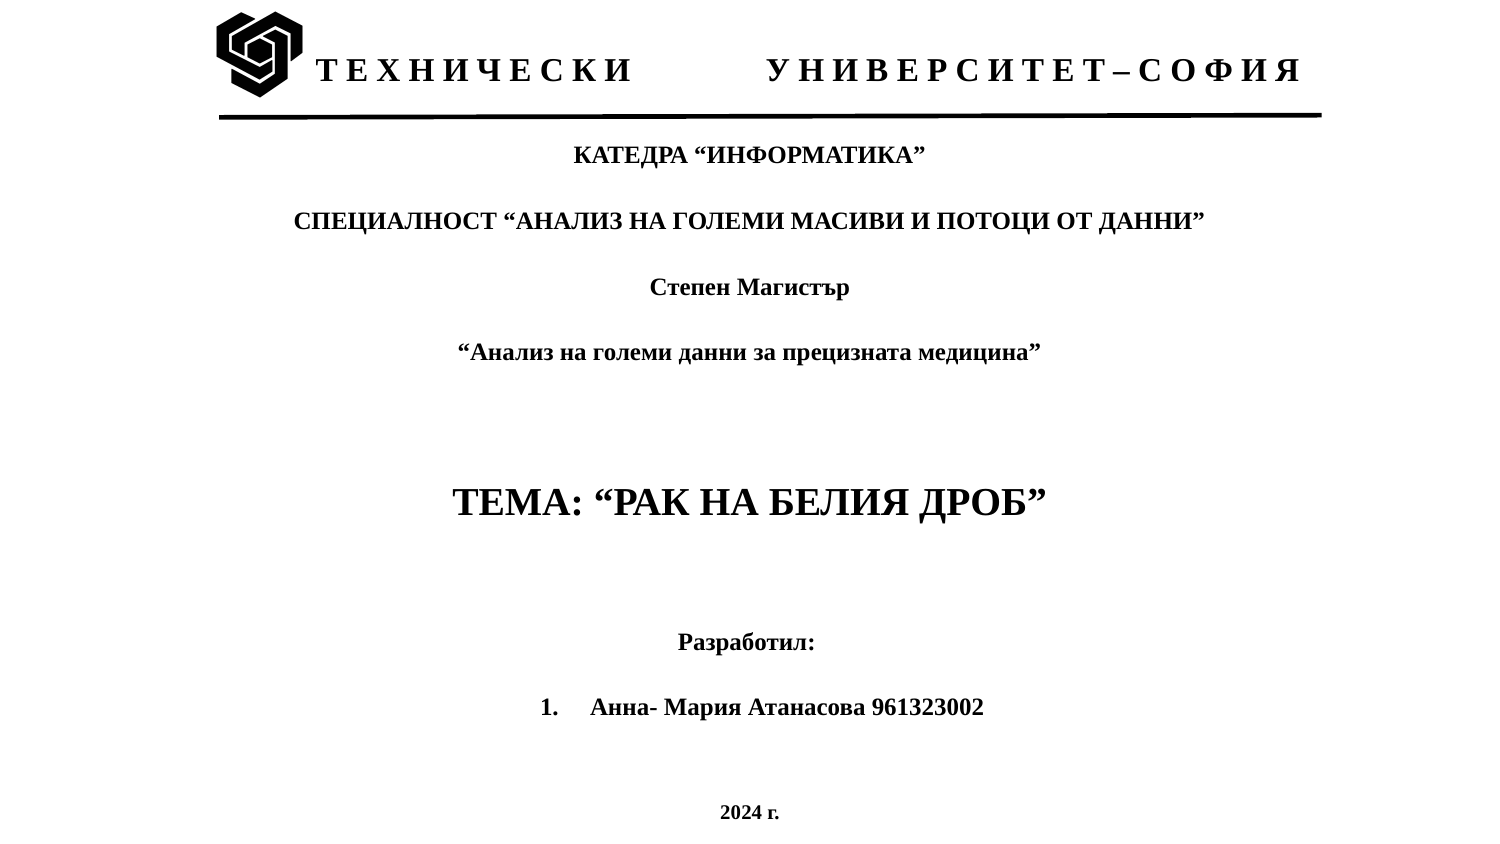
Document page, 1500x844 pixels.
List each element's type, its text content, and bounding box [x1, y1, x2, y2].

text_box КАТЕДРА “ИНФОРМАТИКА” СПЕЦИАЛНОСТ “АНАЛИЗ НА ГОЛЕМИ МАСИВИ И ПОТОЦИ ОТ ДАННИ” Степен Магистър “Анализ на големи данни за прецизната медицина” ТЕМА: “РАК НА БЕЛИЯ ДРОБ” Разработил: Анна- Мария Атанасова 961323002 2024 г. [102, 108, 1398, 823]
text_box Т Е Х Н И Ч Е С К И У Н И В Е Р С И Т Е Т – С О Ф И Я [305, 27, 1392, 103]
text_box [218, 114, 1322, 118]
picture [215, 11, 303, 99]
